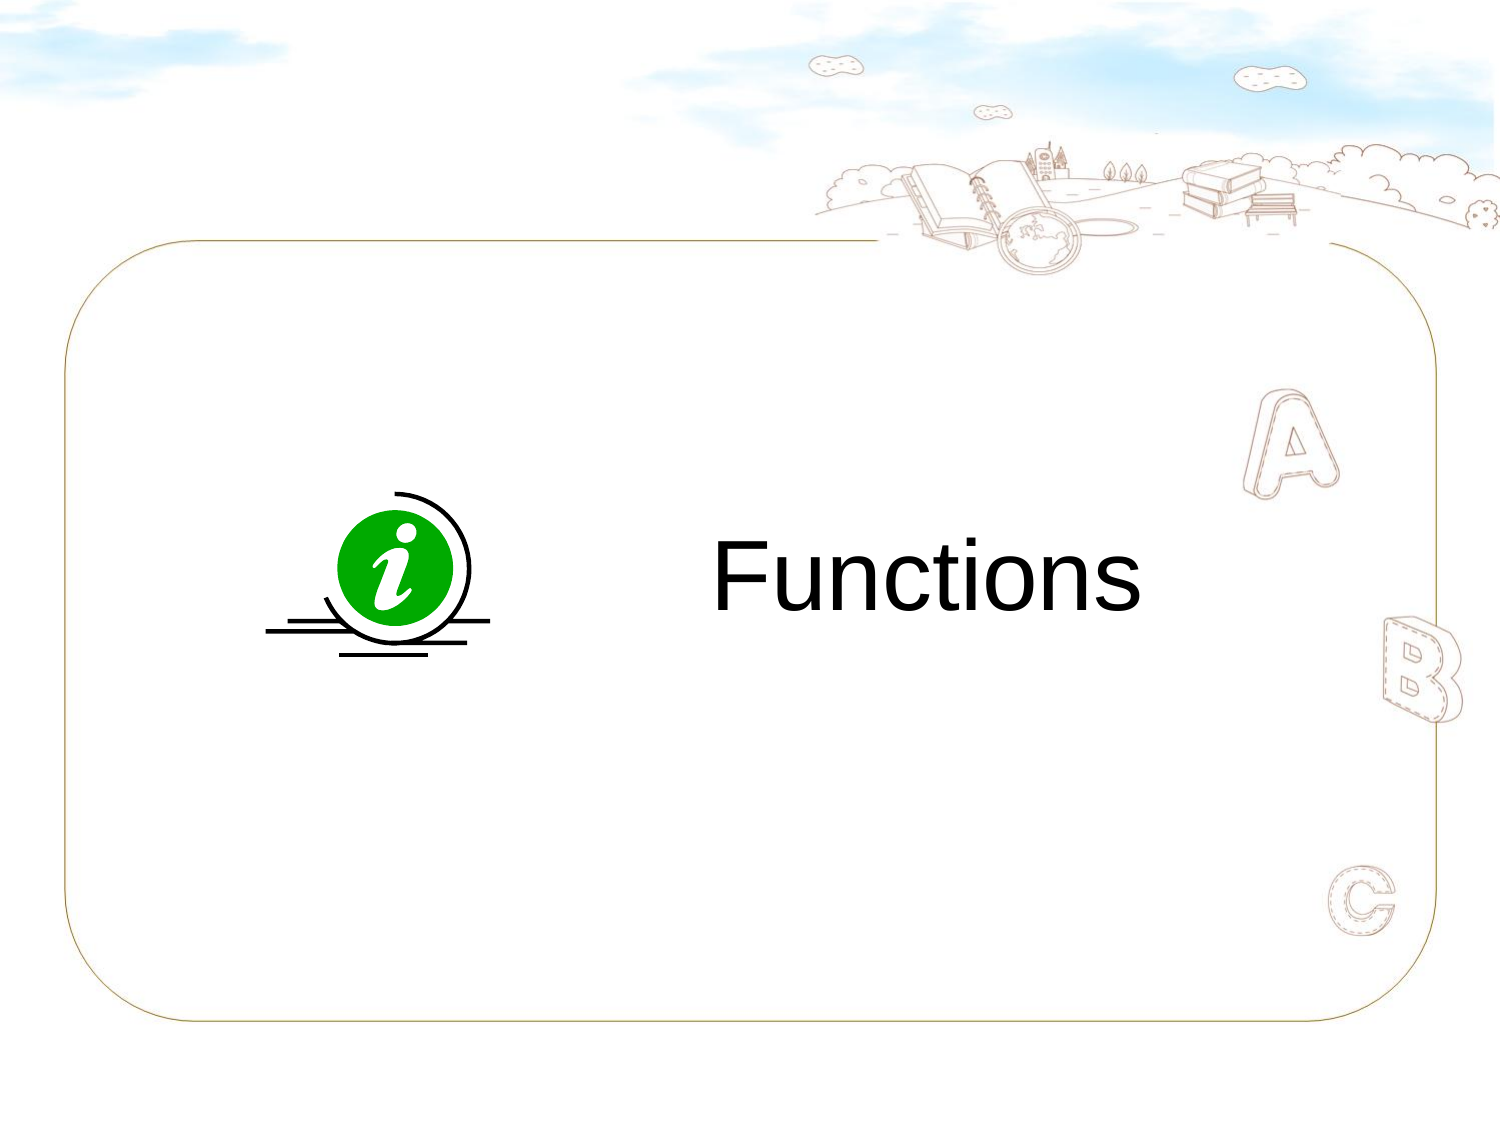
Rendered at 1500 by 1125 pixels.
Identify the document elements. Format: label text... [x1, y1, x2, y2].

picture [0, 0, 1500, 1125]
list Functions [430, 503, 1424, 847]
